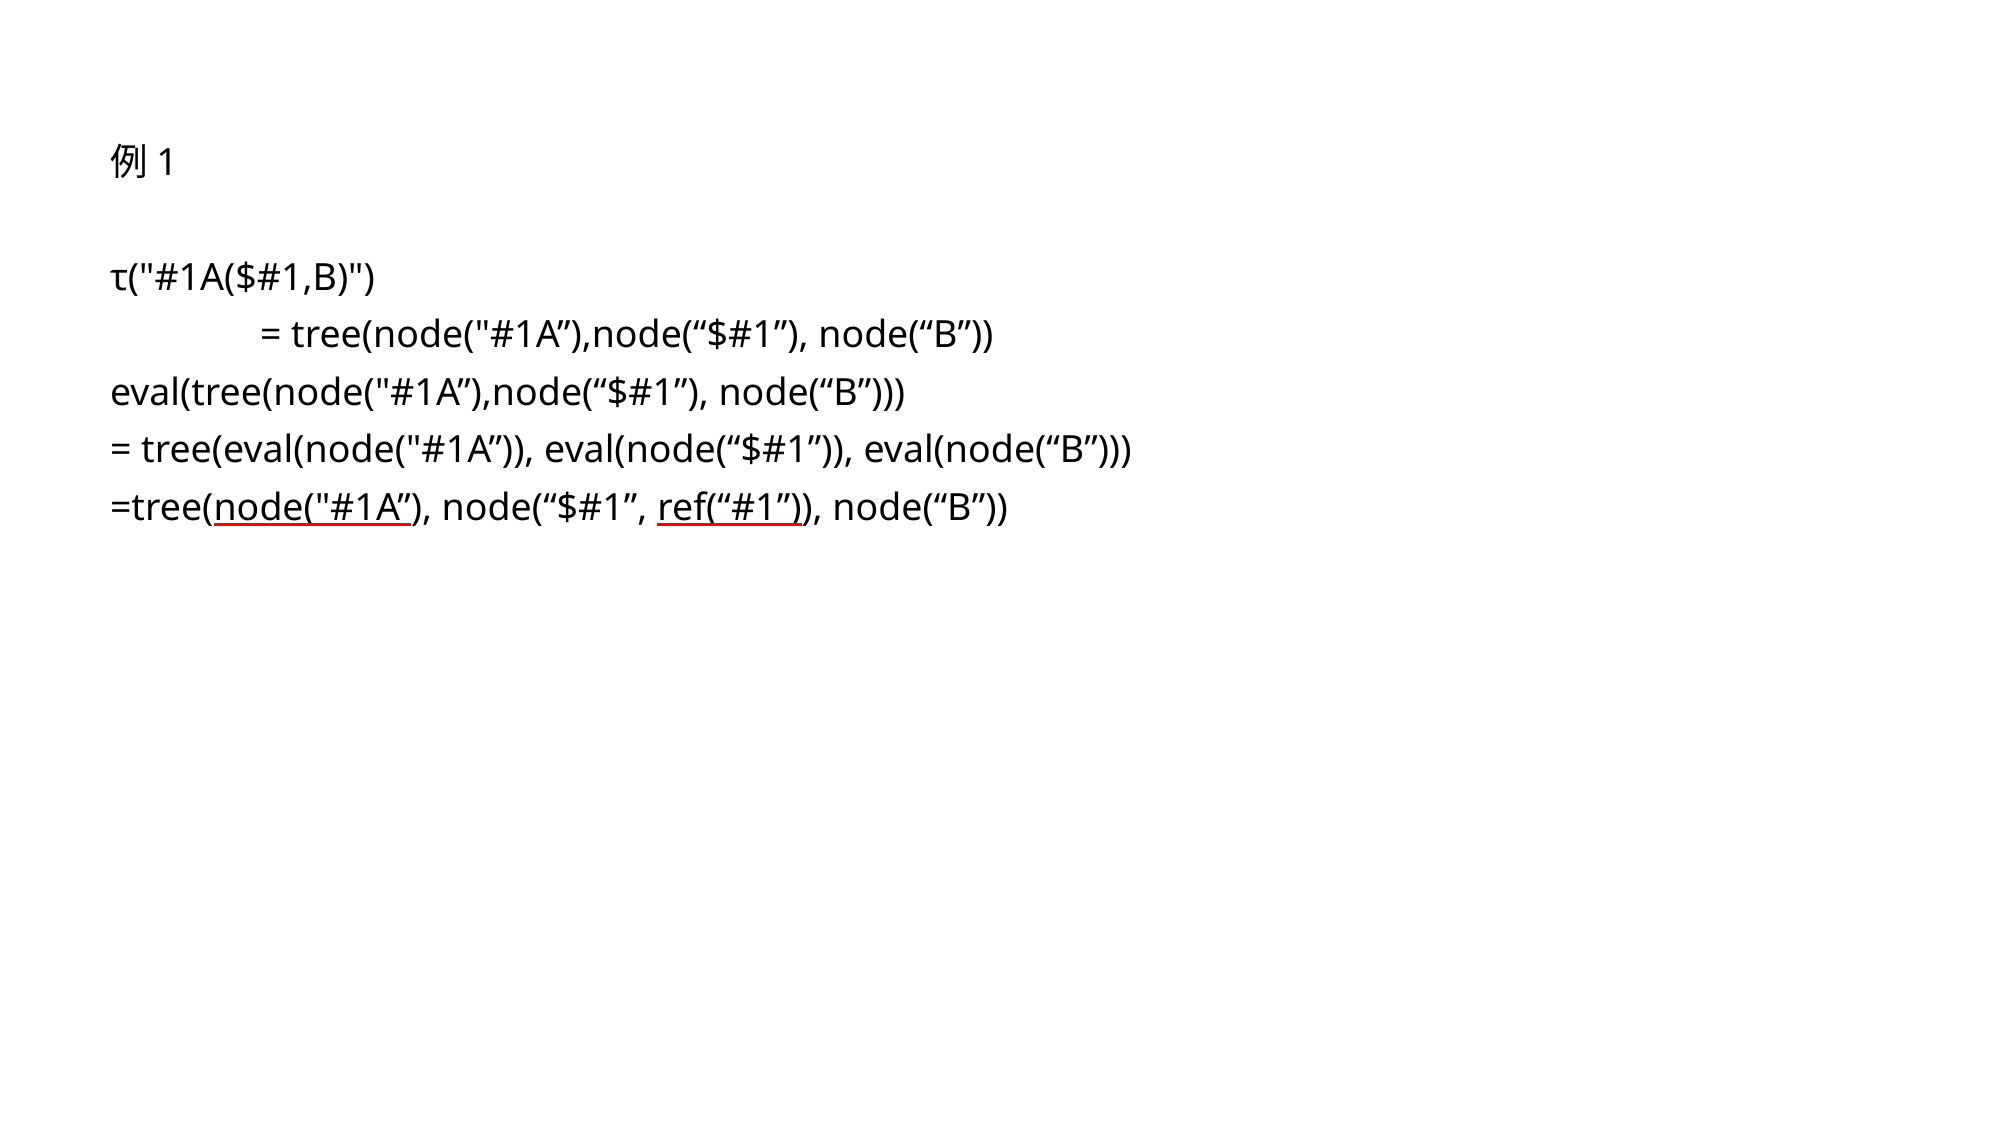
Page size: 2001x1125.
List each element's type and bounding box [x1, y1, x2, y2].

text_box [95, 130, 1698, 536]
